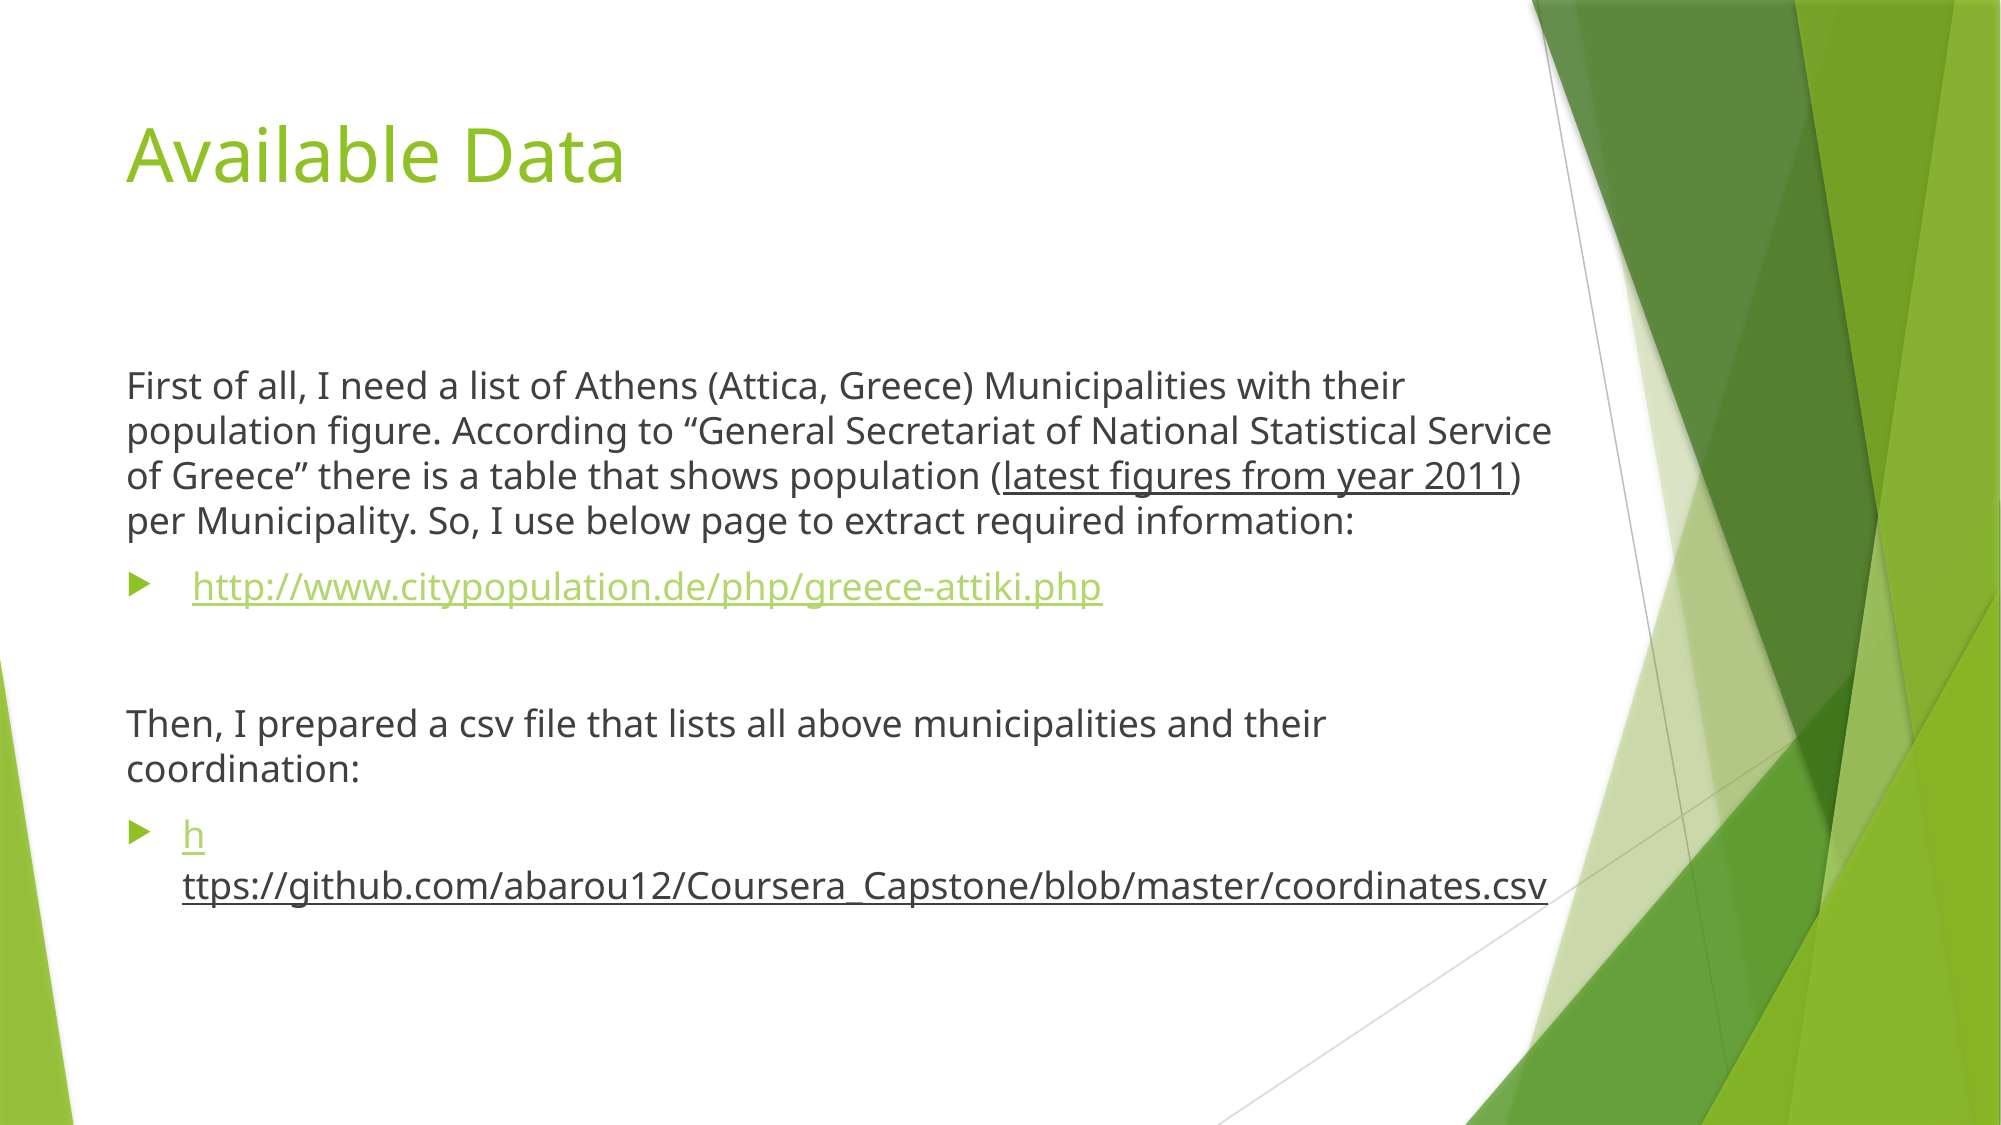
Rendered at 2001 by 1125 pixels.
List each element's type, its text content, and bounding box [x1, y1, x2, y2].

title Available Data [111, 99, 1522, 317]
list First of all, I need a list of Athens (Attica, Greece) Municipalities with their population figure. According to “General Secretariat of National Statistical Service of Greece” there is a table that shows population (latest figures from year 2011) per Municipality. So, I use below page to extract required information: http://www.citypopulation.de/php/greece-attiki.php Then, I prepared a csv file that lists all above municipalities and their coordination: https://github.com/abarou12/Coursera_Capstone/blob/master/coordinates.csv [111, 354, 1573, 992]
